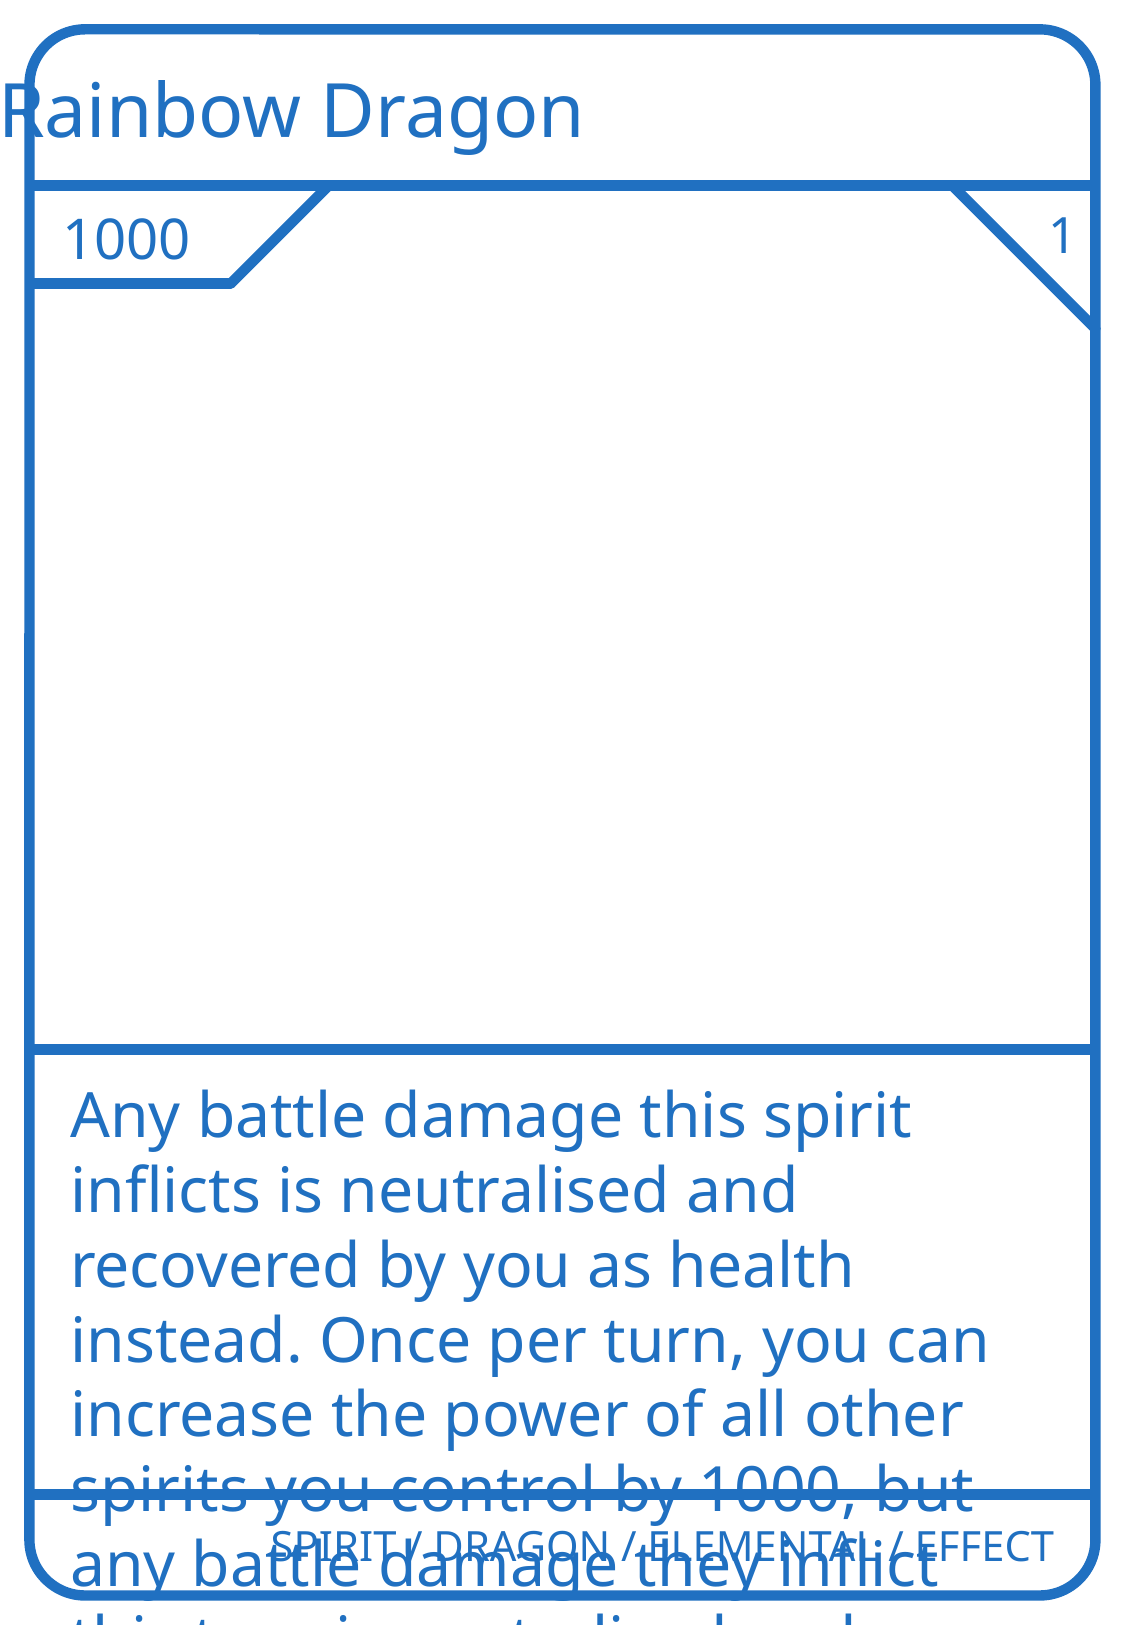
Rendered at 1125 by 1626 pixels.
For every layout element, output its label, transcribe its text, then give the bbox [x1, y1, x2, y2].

text_box Rainbow Dragon [0, 50, 598, 165]
text_box Any battle damage this spirit inflicts is neutralised and recovered by you as health instead. Once per turn, you can increase the power of all other spirits you control by 1000, but any battle damage they inflict this turn is neutralised and recovered by you as health instead. [29, 1495, 1096, 1625]
text_box [0, 0, 1125, 1625]
text_box 1000 [26, 185, 227, 283]
text_box [28, 191, 1097, 1549]
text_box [952, 185, 1096, 329]
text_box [230, 185, 329, 284]
text_box 1 [1096, 185, 1101, 281]
text_box Any battle damage this spirit inflicts is neutralised and recovered by you as health instead. Once per turn, you can increase the power of all other spirits you control by 1000, but any battle damage they inflict this turn is neutralised and recovered by you as health instead. [29, 1050, 1096, 1494]
text_box [28, 28, 1097, 185]
